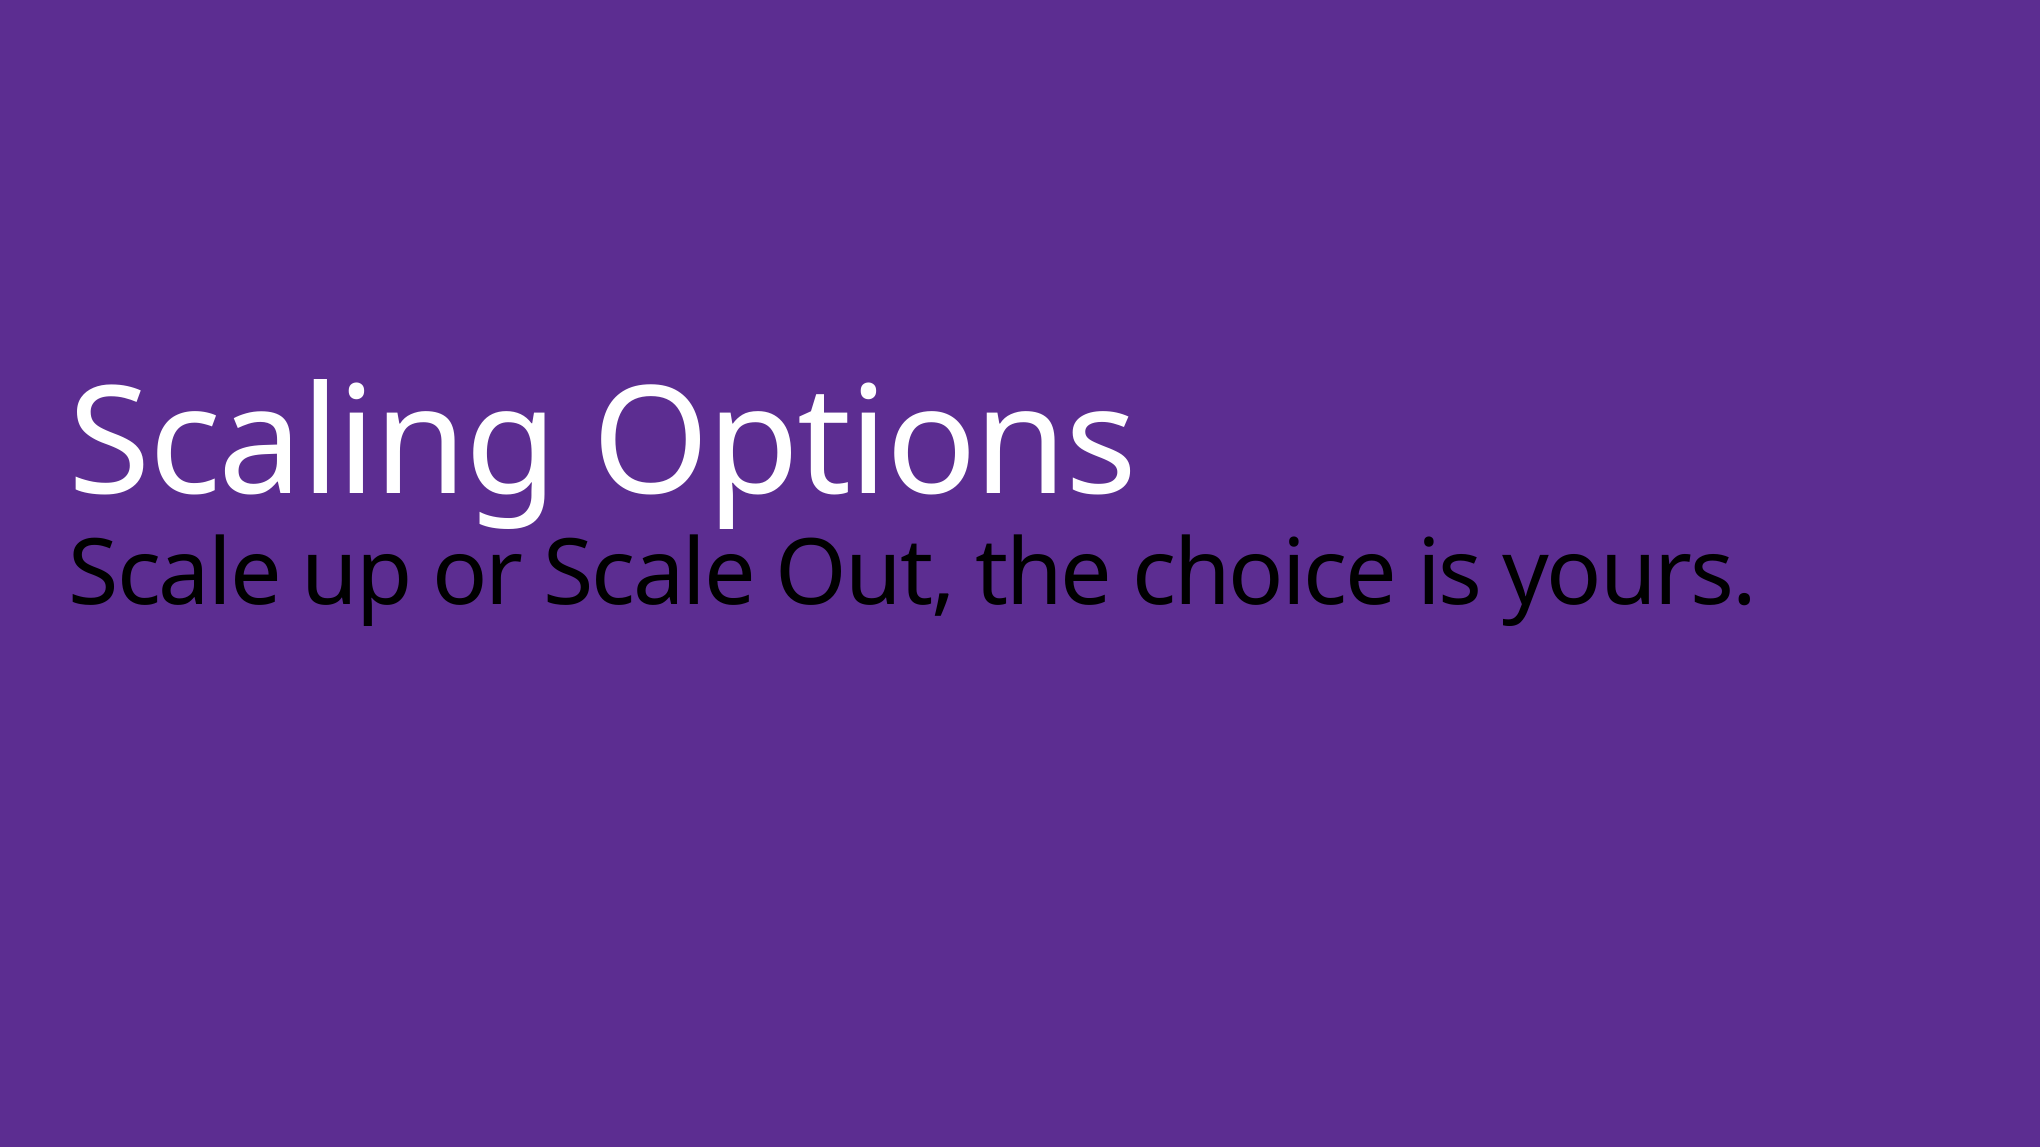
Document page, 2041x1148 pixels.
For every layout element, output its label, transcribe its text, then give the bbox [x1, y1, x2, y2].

title Scaling Options Scale up or Scale Out, the choice is yours. [45, 348, 1996, 643]
